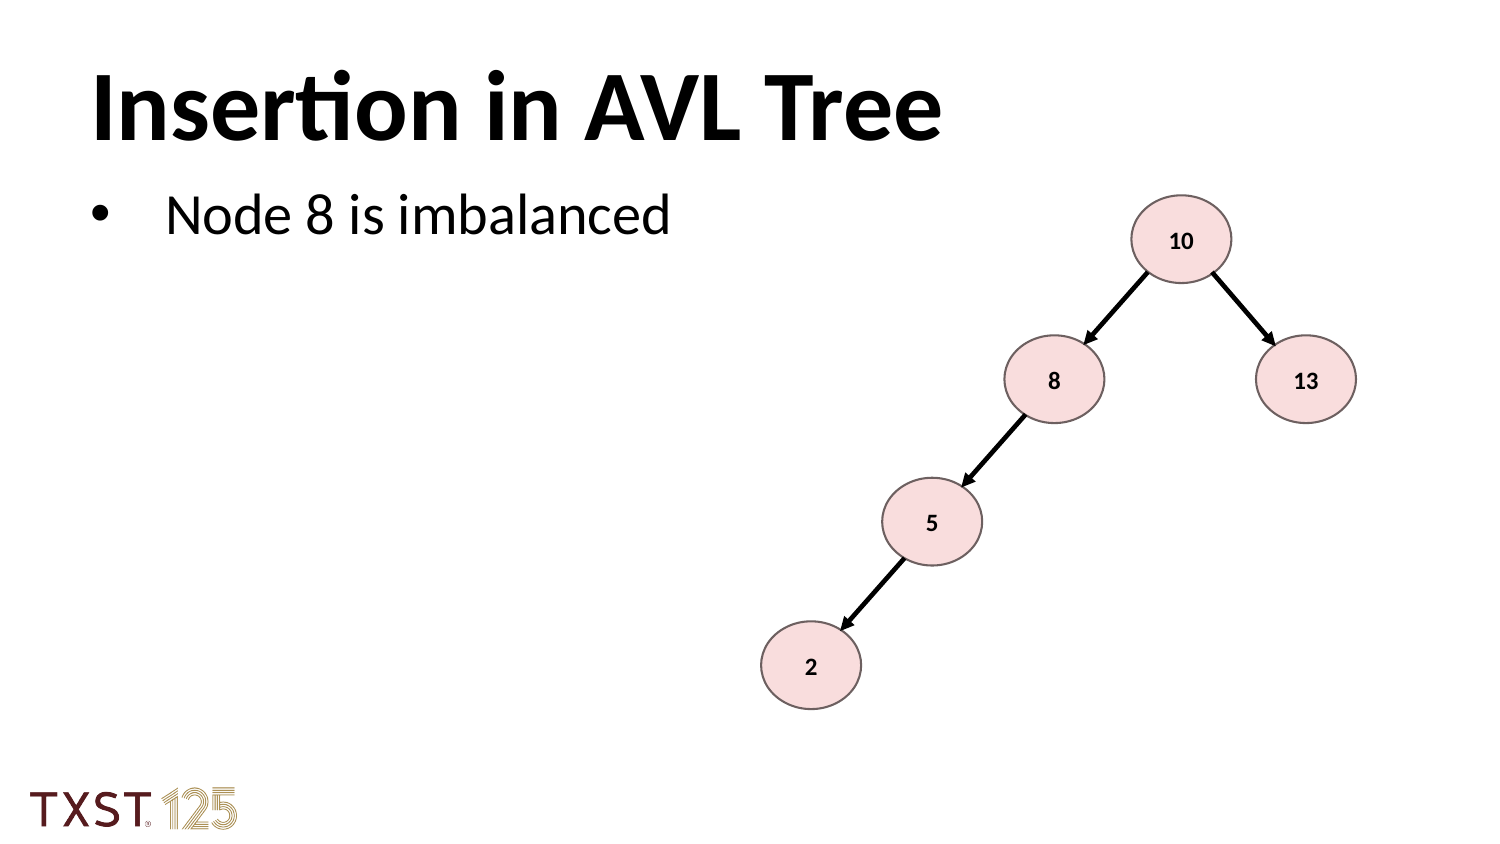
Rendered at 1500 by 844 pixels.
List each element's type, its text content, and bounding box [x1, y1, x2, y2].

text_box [1211, 271, 1276, 347]
picture [30, 787, 237, 830]
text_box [961, 414, 1026, 488]
text_box 8 [1003, 334, 1106, 425]
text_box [1083, 271, 1148, 345]
text_box Node 8 is imbalanced [74, 176, 853, 410]
text_box 5 [881, 476, 984, 567]
text_box 10 [1130, 194, 1233, 285]
text_box Insertion in AVL Tree [74, 46, 1425, 177]
text_box 2 [760, 620, 863, 711]
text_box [840, 557, 905, 631]
text_box 13 [1254, 334, 1358, 425]
